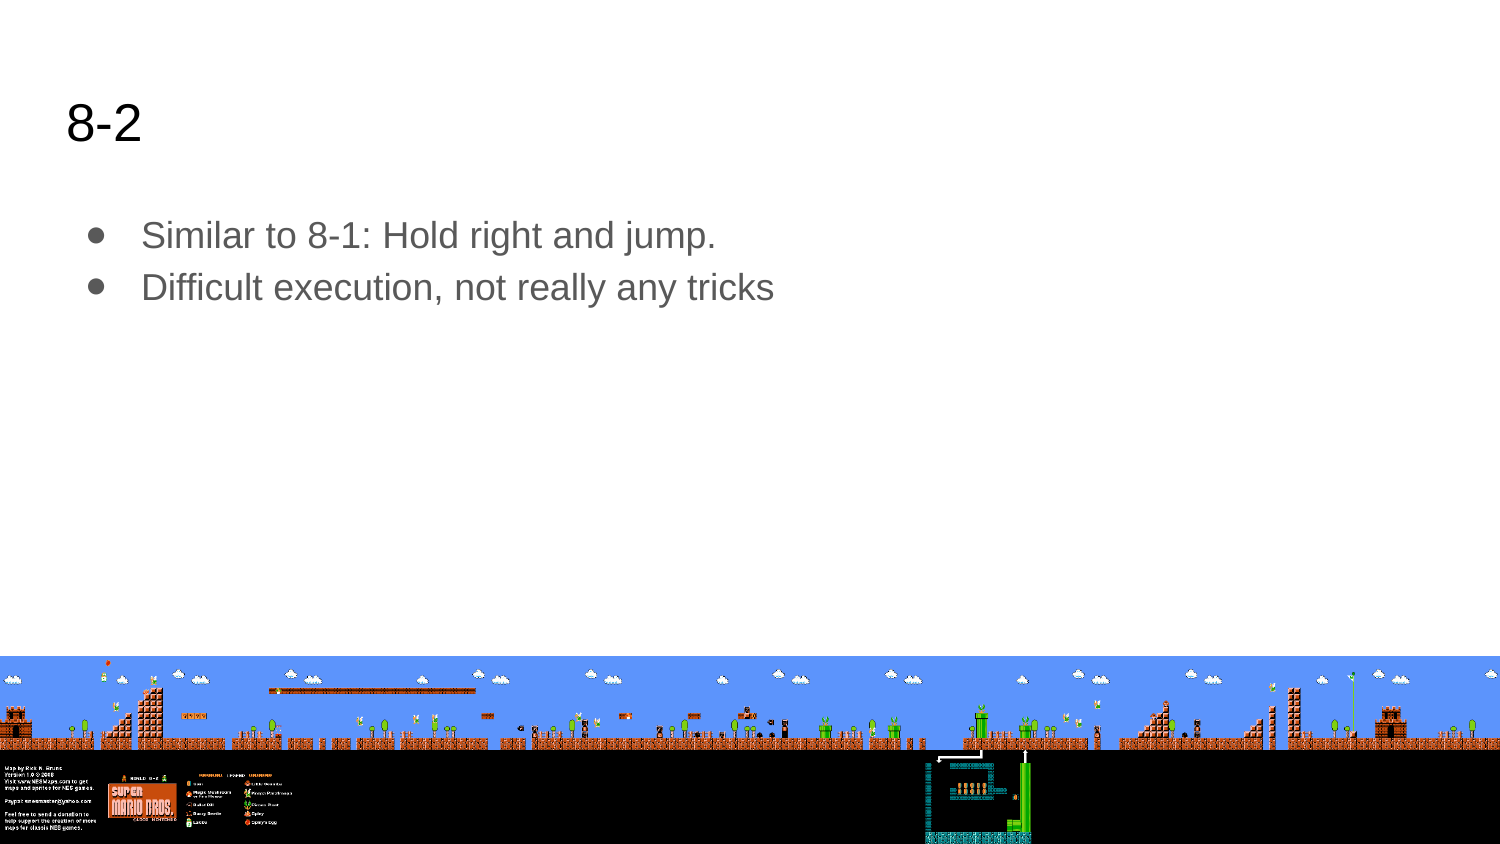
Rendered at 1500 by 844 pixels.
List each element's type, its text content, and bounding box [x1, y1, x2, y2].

list Similar to 8-1: Hold right and jump. Difficult execution, not really any tricks [51, 189, 1449, 654]
title 8-2 [51, 72, 1449, 167]
picture [0, 656, 1500, 844]
